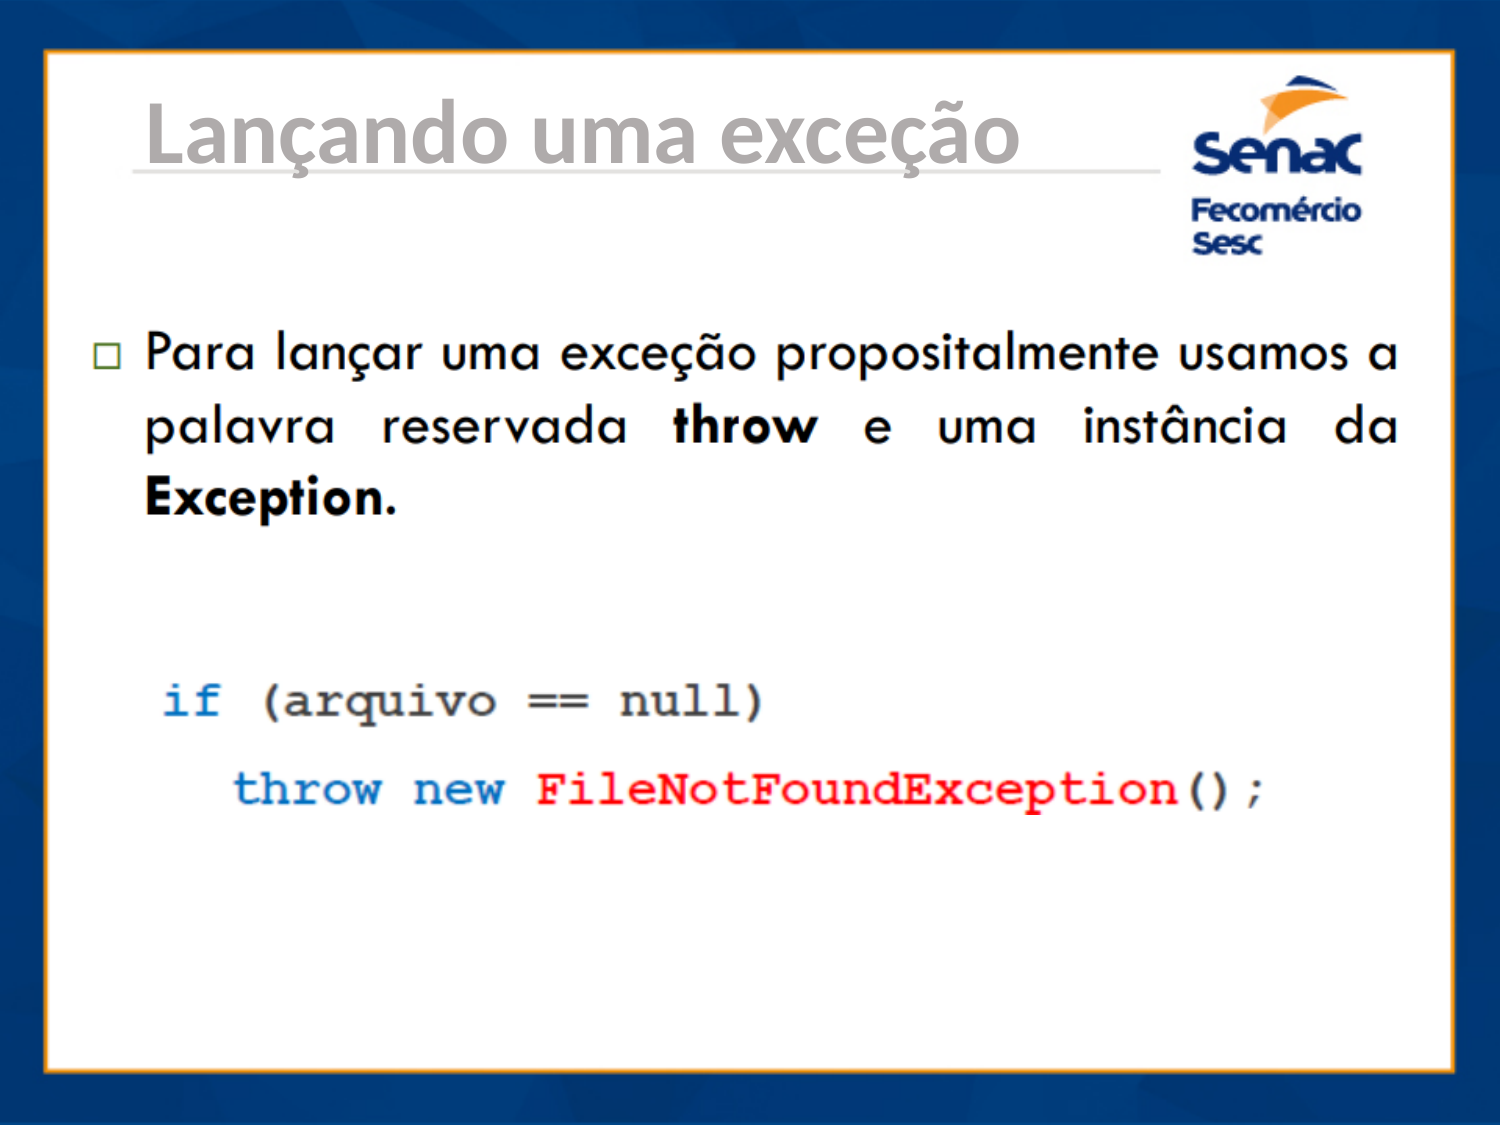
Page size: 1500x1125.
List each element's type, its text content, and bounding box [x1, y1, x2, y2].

text_box Lançando uma exceção [130, 77, 1130, 191]
picture [0, 0, 1500, 1125]
